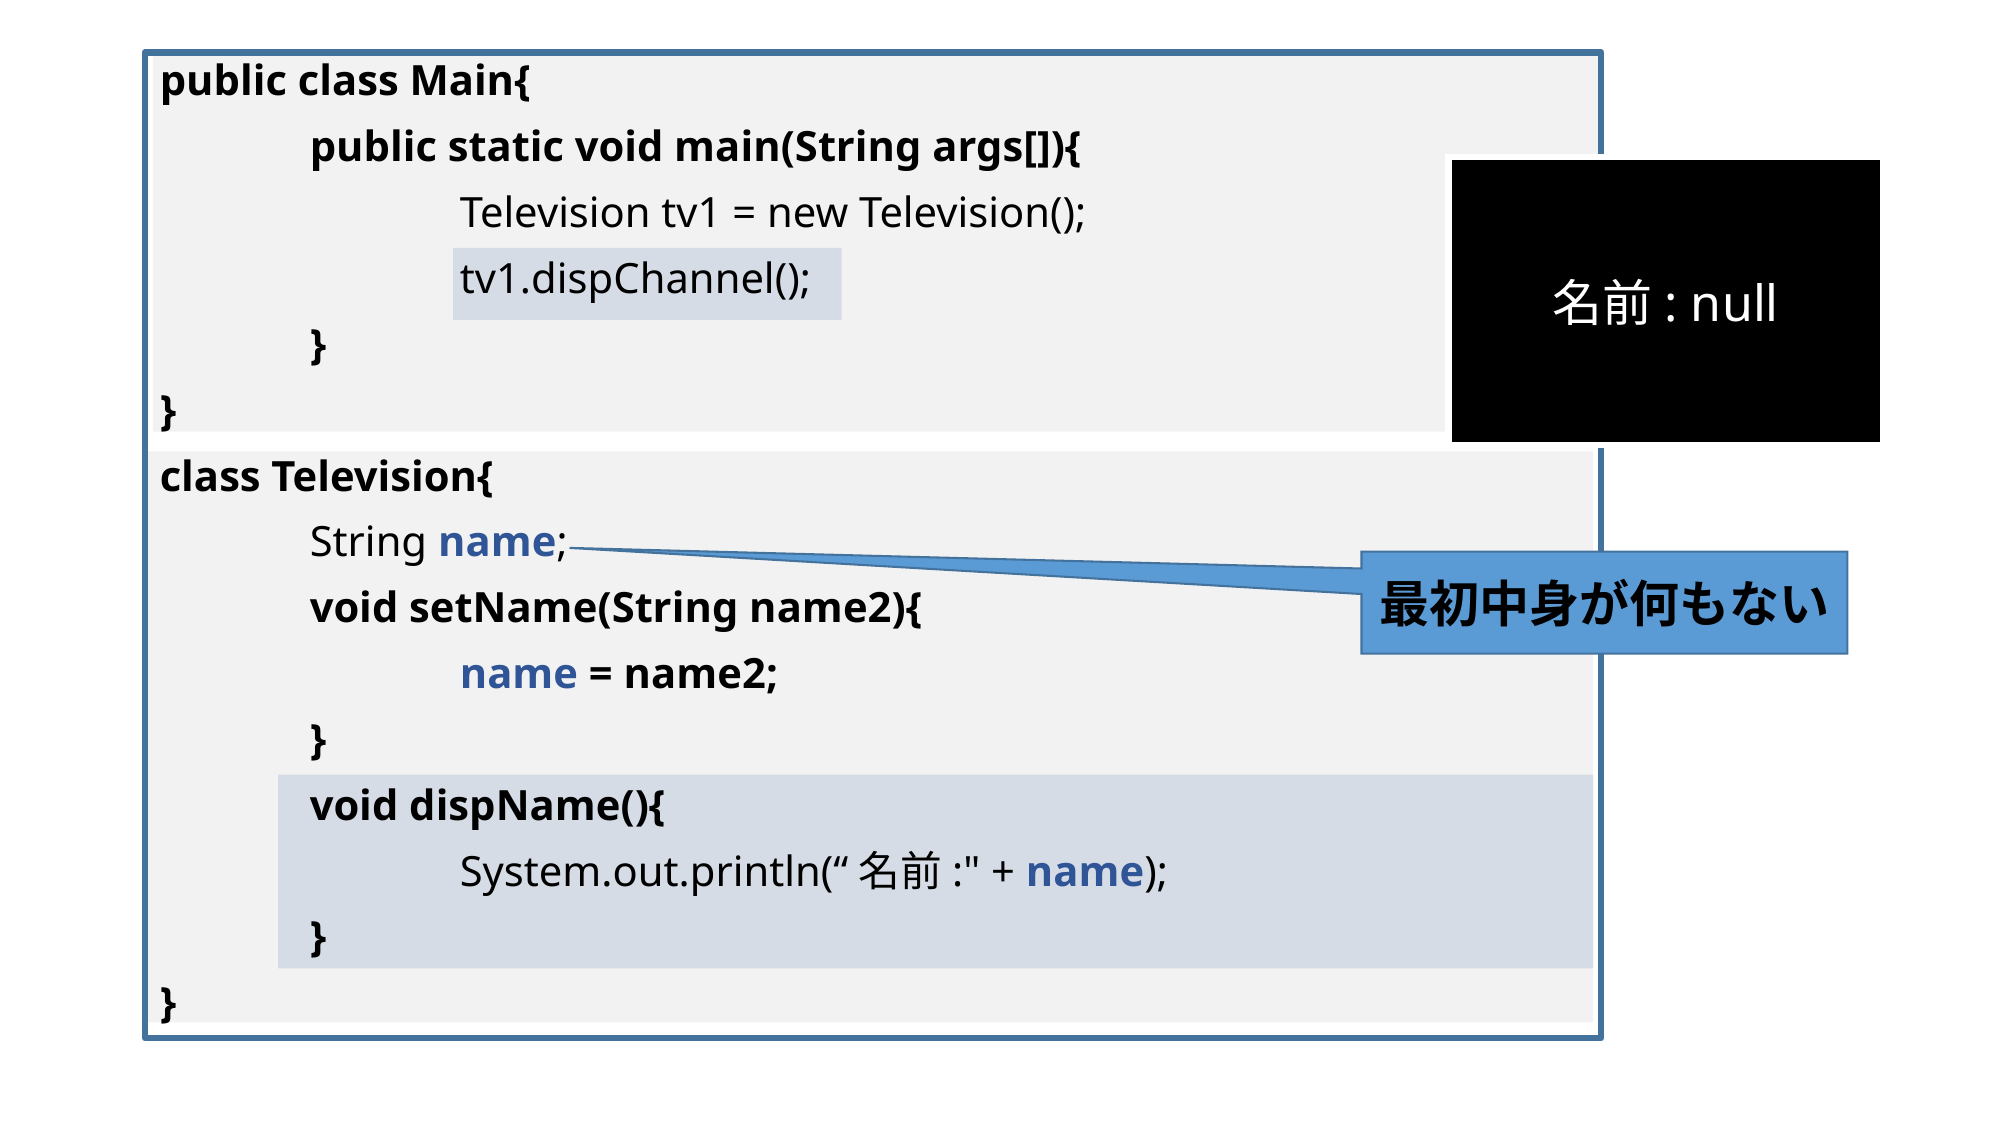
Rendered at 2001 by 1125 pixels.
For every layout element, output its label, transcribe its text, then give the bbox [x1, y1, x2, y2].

list public class Main{ public static void main(String args[]){ Television tv1 = new Television(); tv1.dispChannel(); } } class Television{ String name; void setName(String name2){ name = name2; } void dispName(){ System.out.println(“名前:" + name); } } [144, 52, 1602, 1039]
text_box 名前: null [1447, 156, 1884, 446]
text_box 最初中身が何もない [569, 546, 1849, 655]
